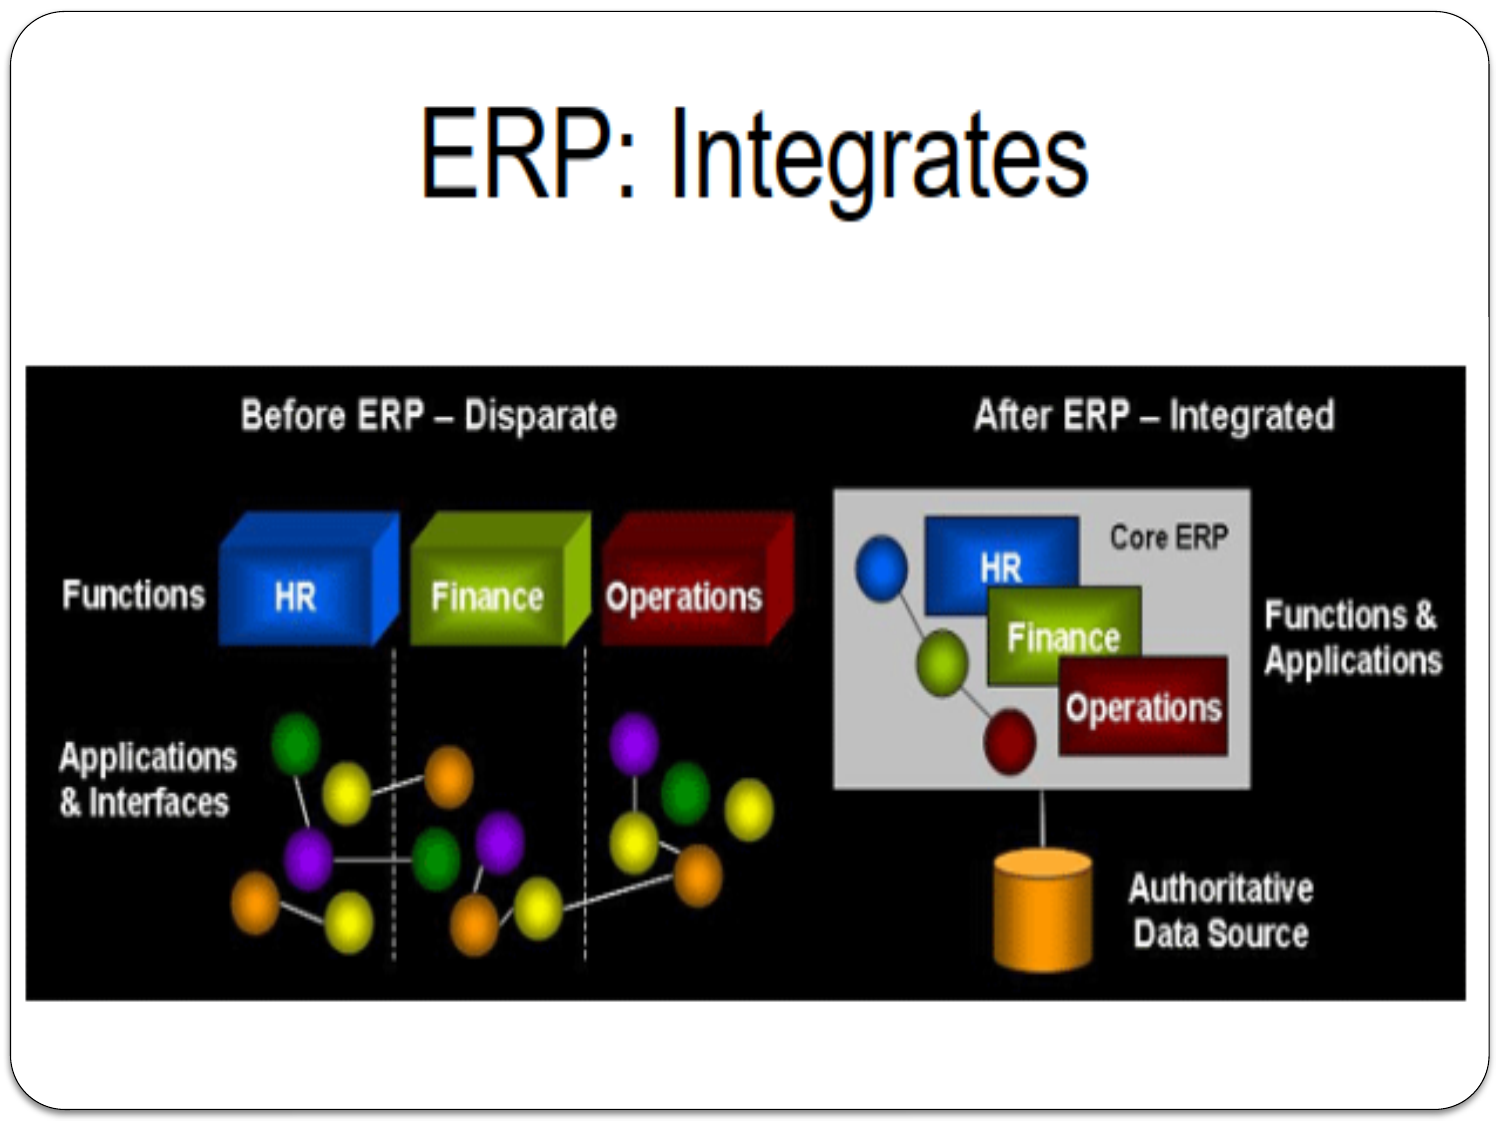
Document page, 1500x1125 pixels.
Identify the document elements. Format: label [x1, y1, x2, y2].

picture [17, 87, 1483, 1051]
